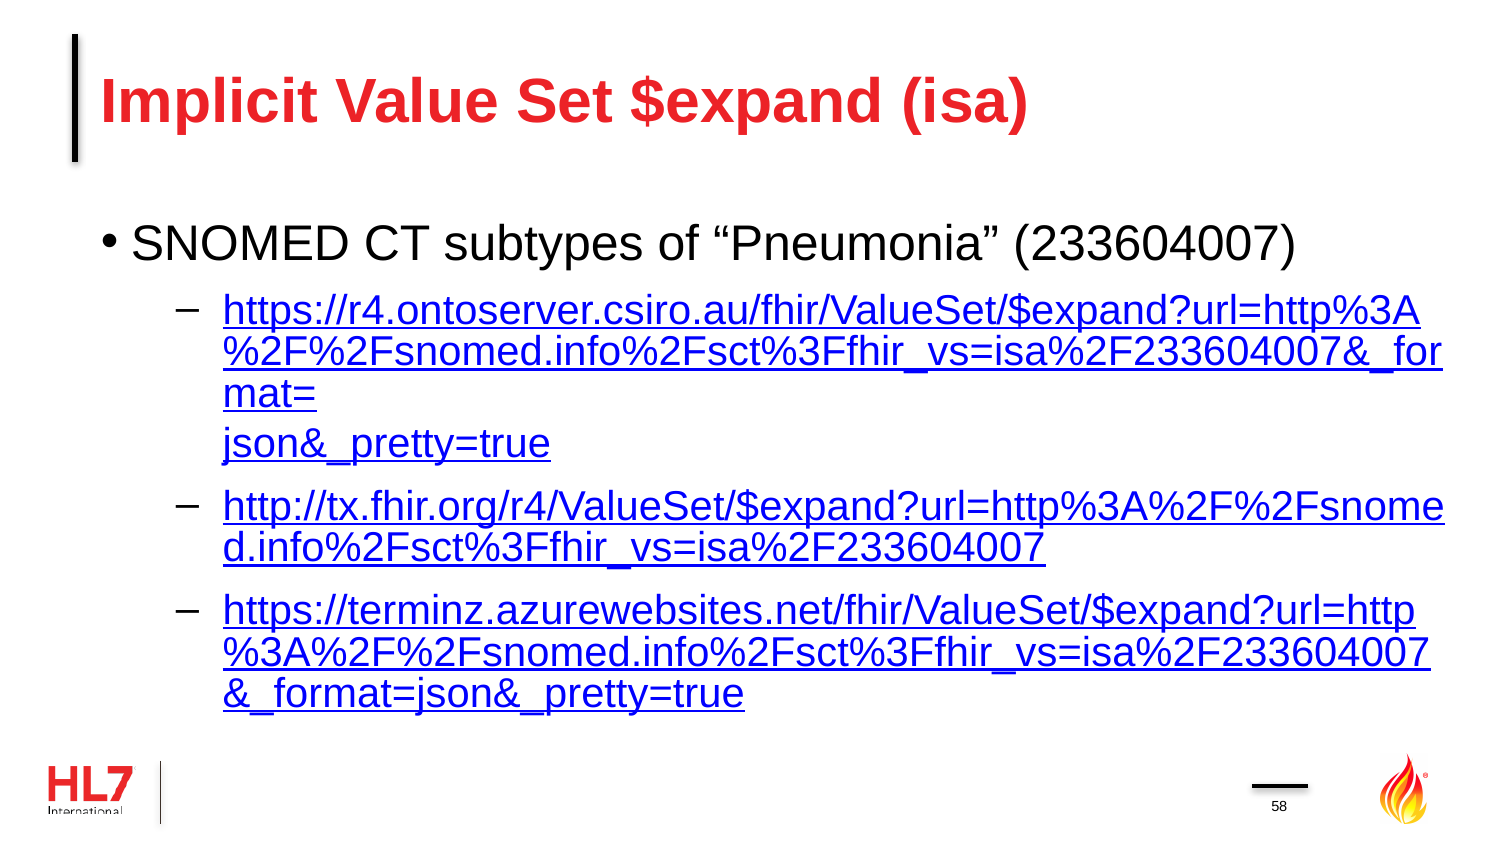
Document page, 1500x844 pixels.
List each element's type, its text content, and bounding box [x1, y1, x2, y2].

slide_number 58 [1257, 788, 1302, 815]
list SNOMED CT subtypes of “Pneumonia” (233604007) https://r4.ontoserver.csiro.au/fhir/ValueSet/$expand?url=http%3A%2F%2Fsnomed.info%2Fsct%3Ffhir_vs=isa%2F233604007&_format=json&_pretty=true http://tx.fhir.org/r4/ValueSet/$expand?url=http%3A%2F%2Fsnomed.info%2Fsct%3Ffhir_vs=isa%2F233604007 https://terminz.azurewebsites.net/fhir/ValueSet/$expand?url=http%3A%2F%2Fsnomed.info%2Fsct%3Ffhir_vs=isa%2F233604007&_format=json&_pretty=true [100, 210, 1451, 750]
picture [1380, 753, 1428, 824]
title Implicit Value Set $expand (isa) [100, 33, 1451, 163]
